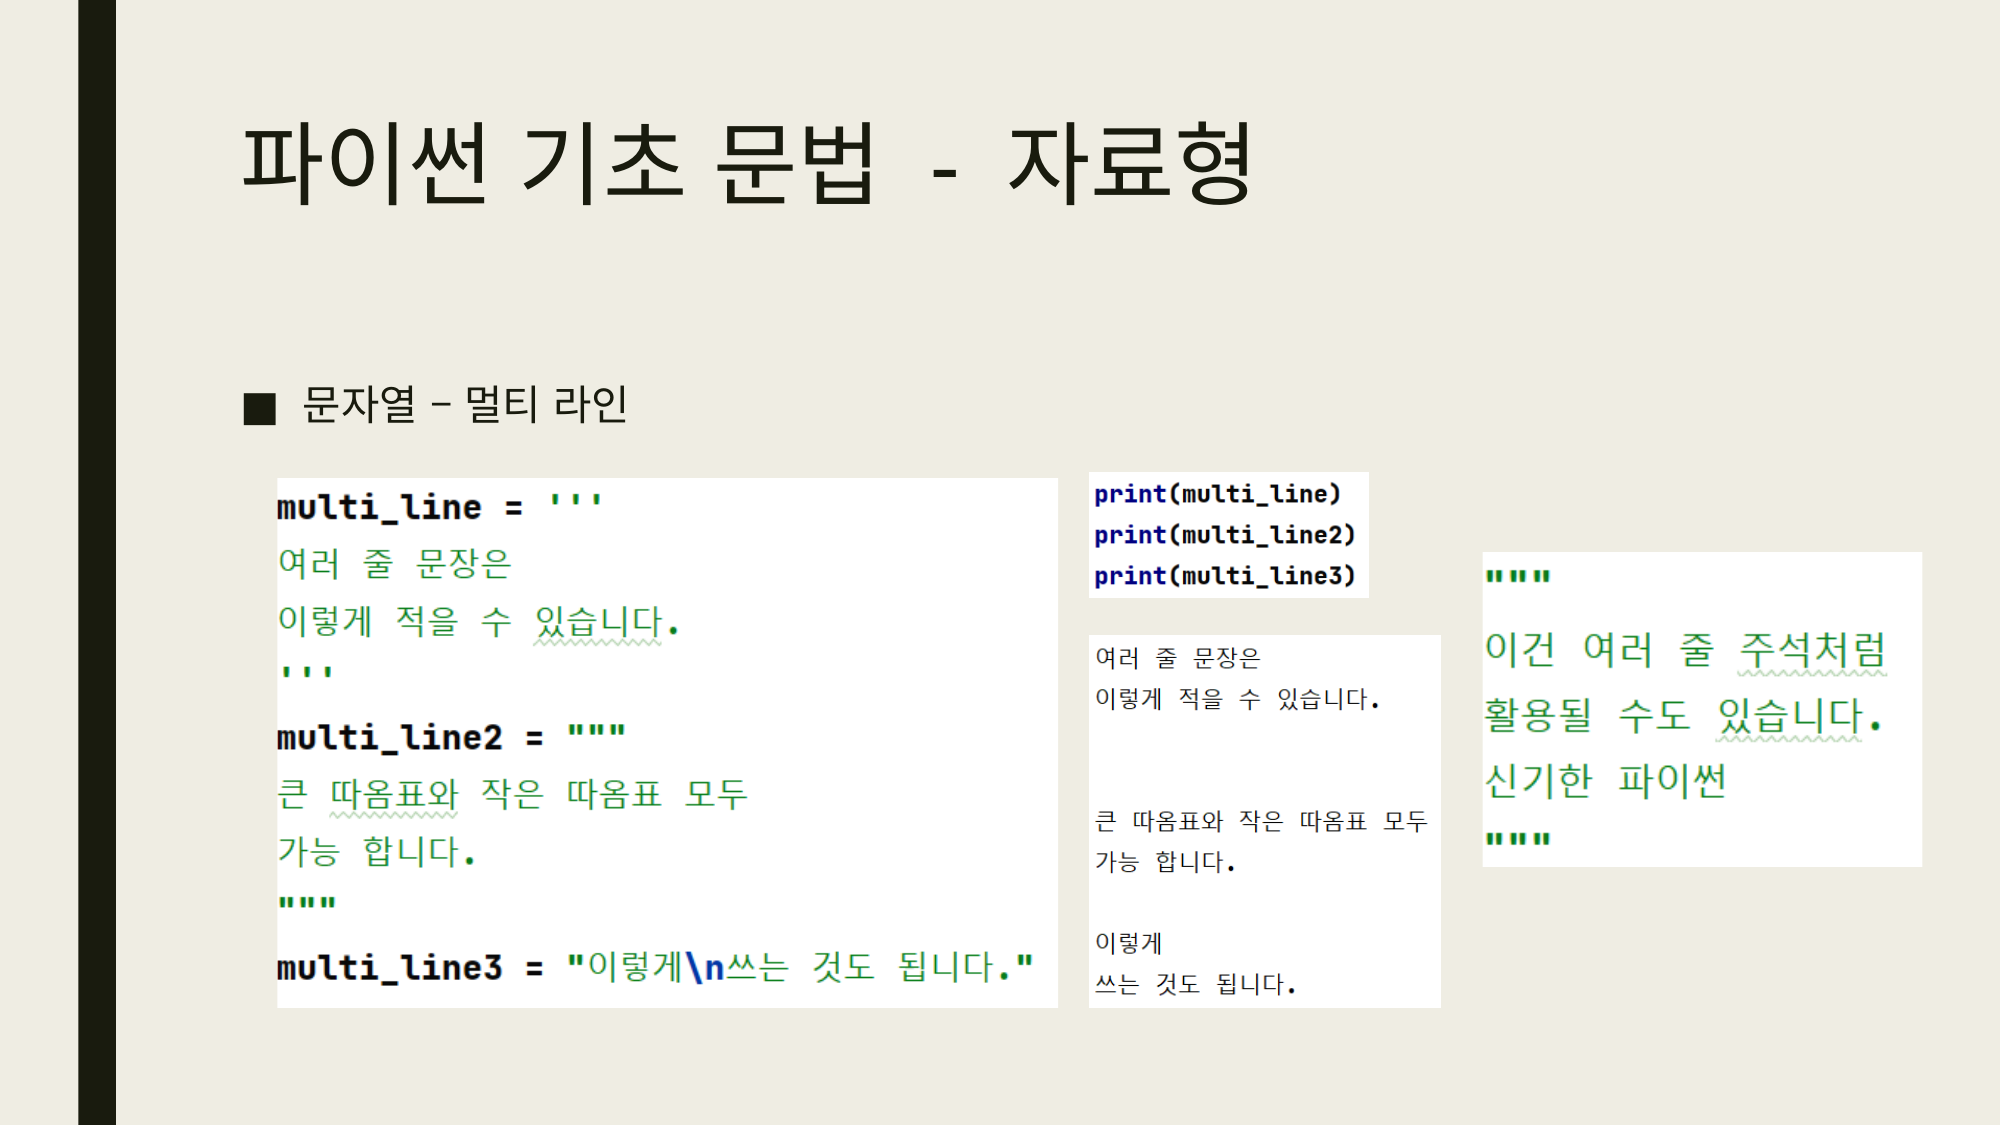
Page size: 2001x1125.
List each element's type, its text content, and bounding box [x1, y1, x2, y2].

list 문자열 – 멀티 라인 [225, 375, 1800, 963]
picture [1482, 552, 1923, 867]
picture [1089, 635, 1441, 1008]
picture [1089, 472, 1369, 598]
picture [277, 478, 1059, 1008]
title 파이썬 기초 문법 - 자료형 [225, 112, 1800, 357]
